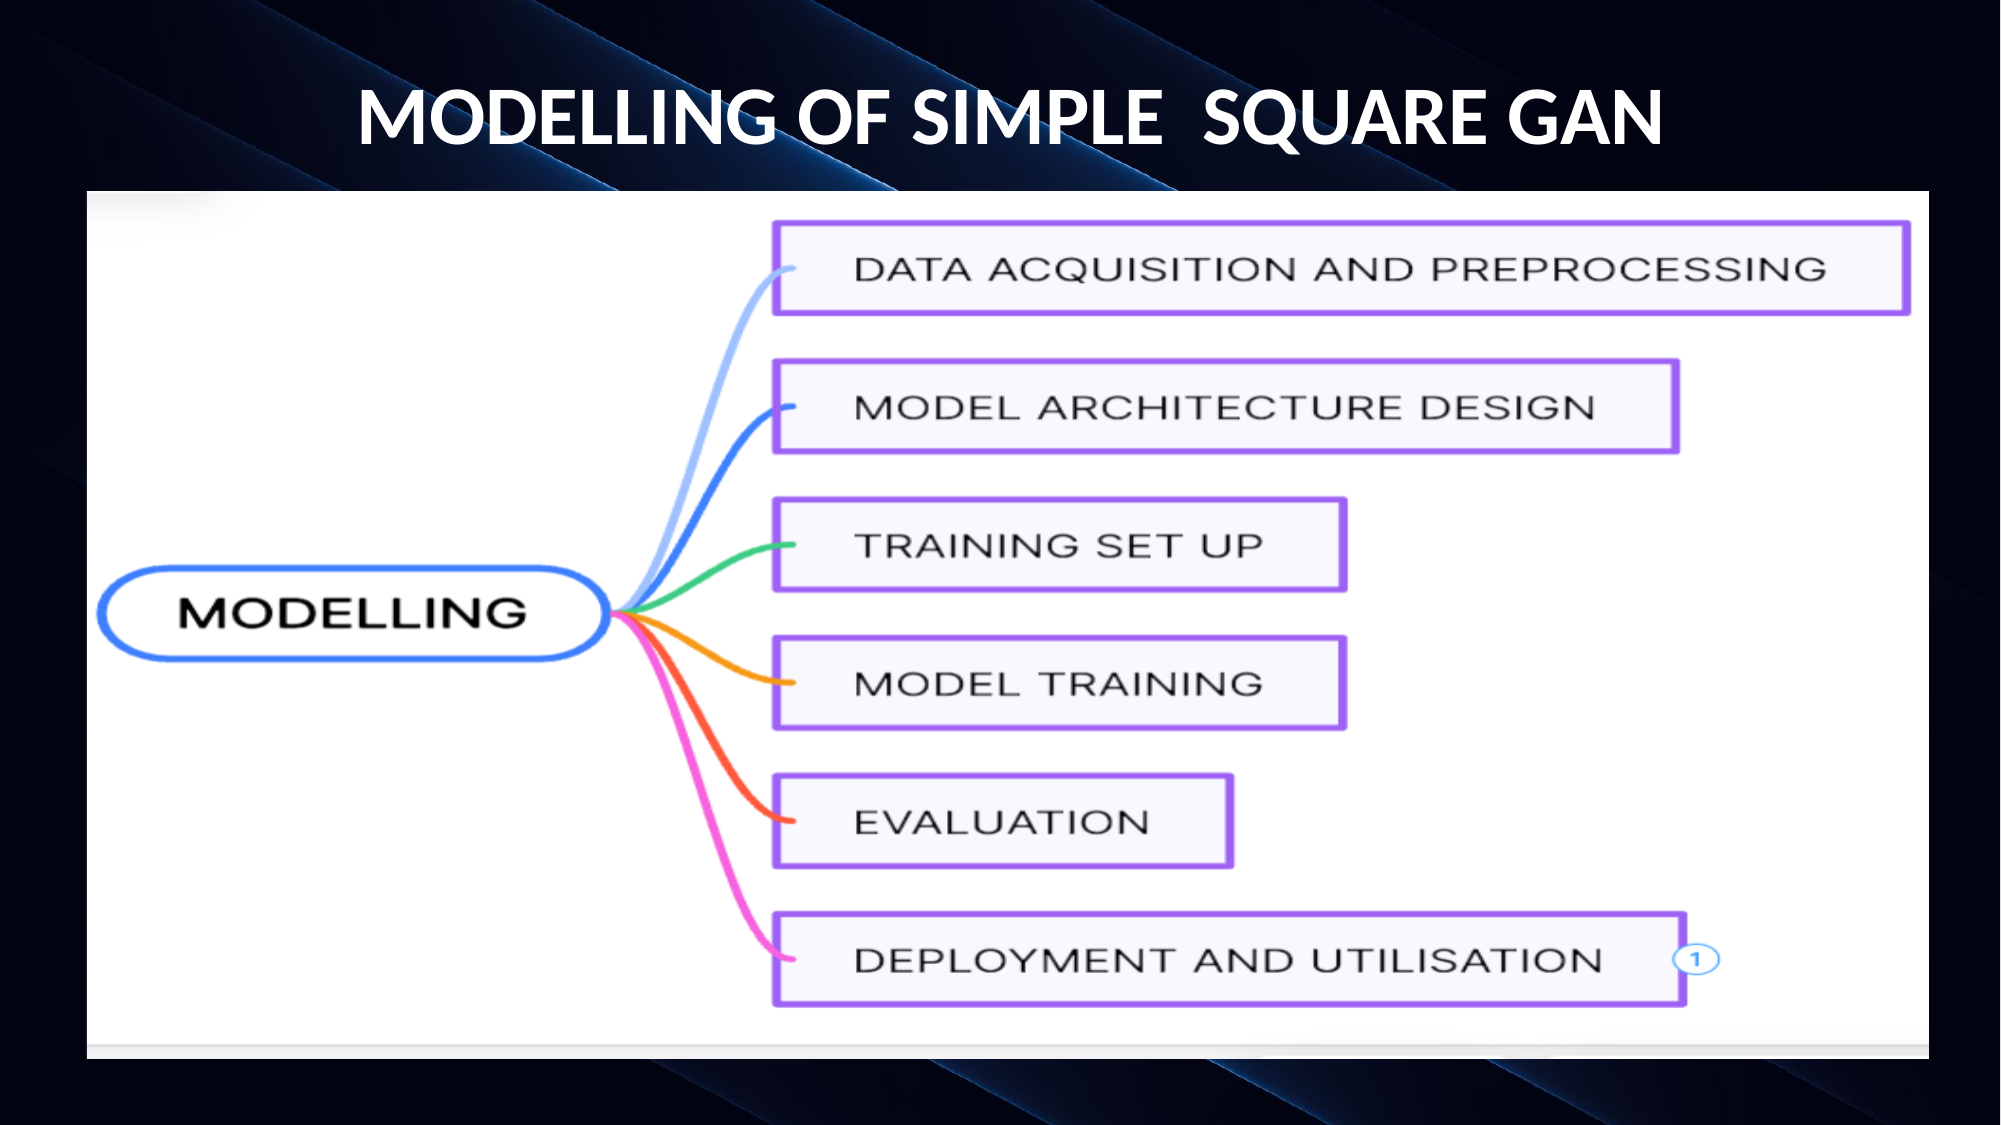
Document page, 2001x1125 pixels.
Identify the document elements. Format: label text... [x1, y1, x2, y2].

picture [0, 0, 2001, 1125]
text_box MODELLING OF SIMPLE SQUARE GAN [41, 54, 1810, 170]
